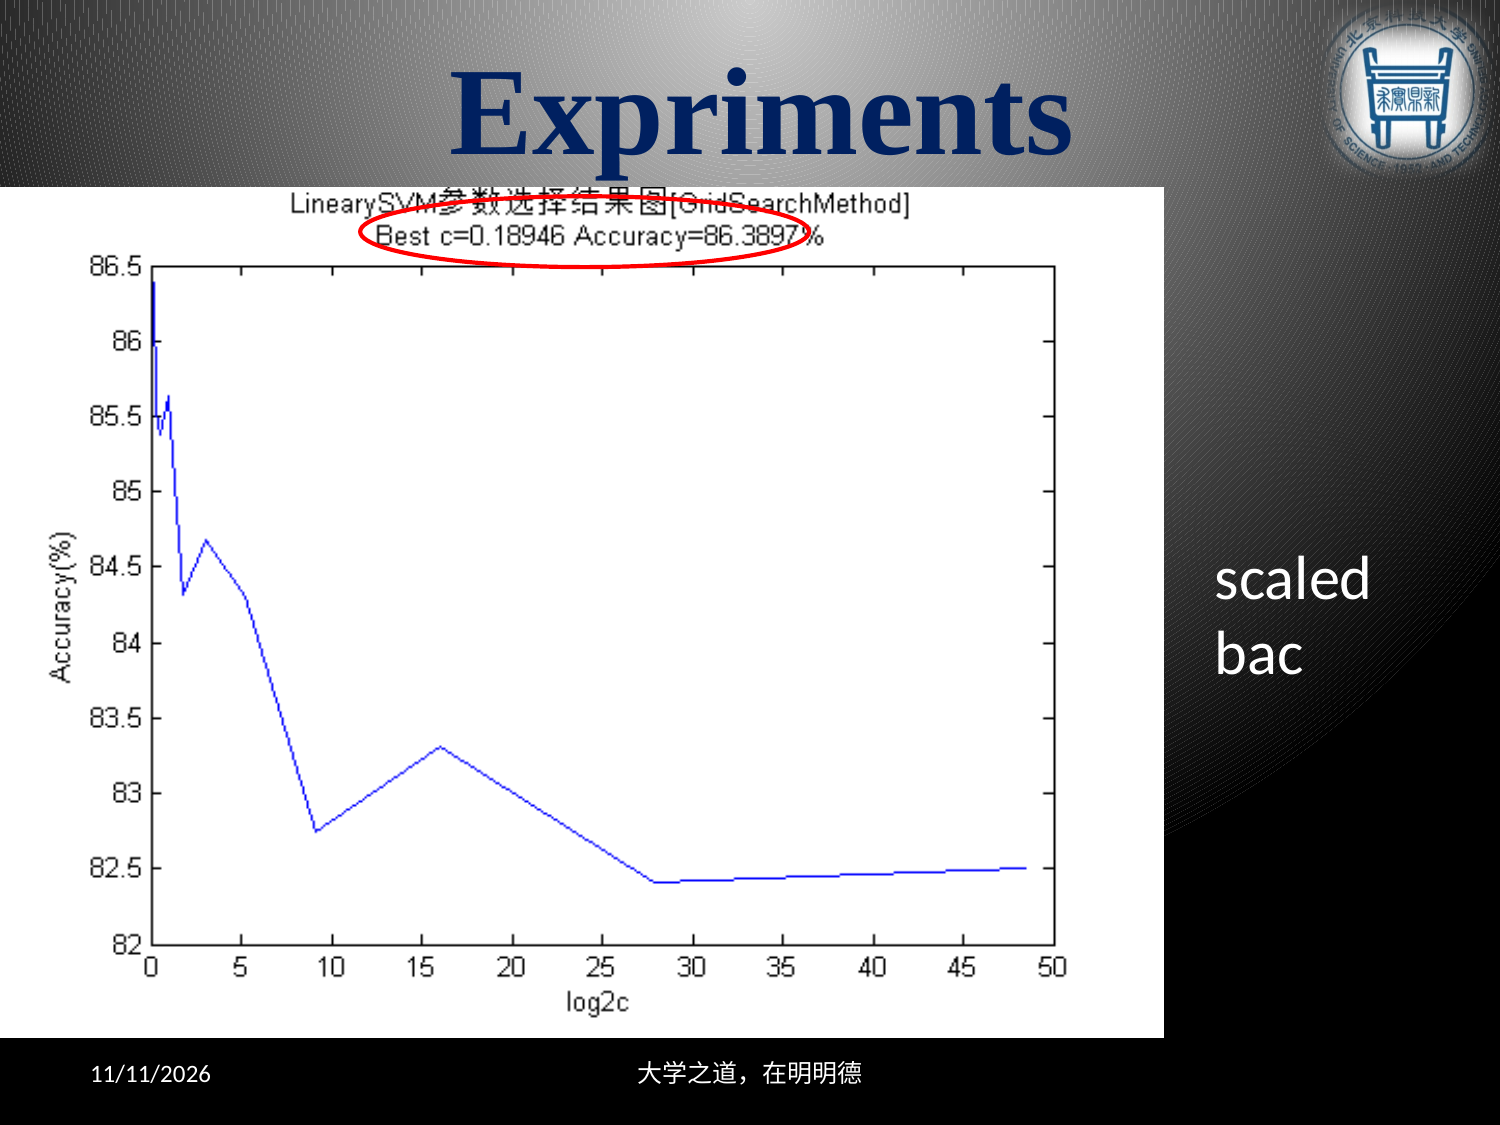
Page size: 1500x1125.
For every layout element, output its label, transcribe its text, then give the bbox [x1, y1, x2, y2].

picture [1356, 38, 1463, 147]
picture [0, 187, 1164, 1039]
title Expriments [265, 19, 1258, 190]
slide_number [75, 1047, 425, 1103]
footer 大学之道，在明明德 [512, 1047, 988, 1103]
text_box scaled bac [1199, 529, 1388, 694]
